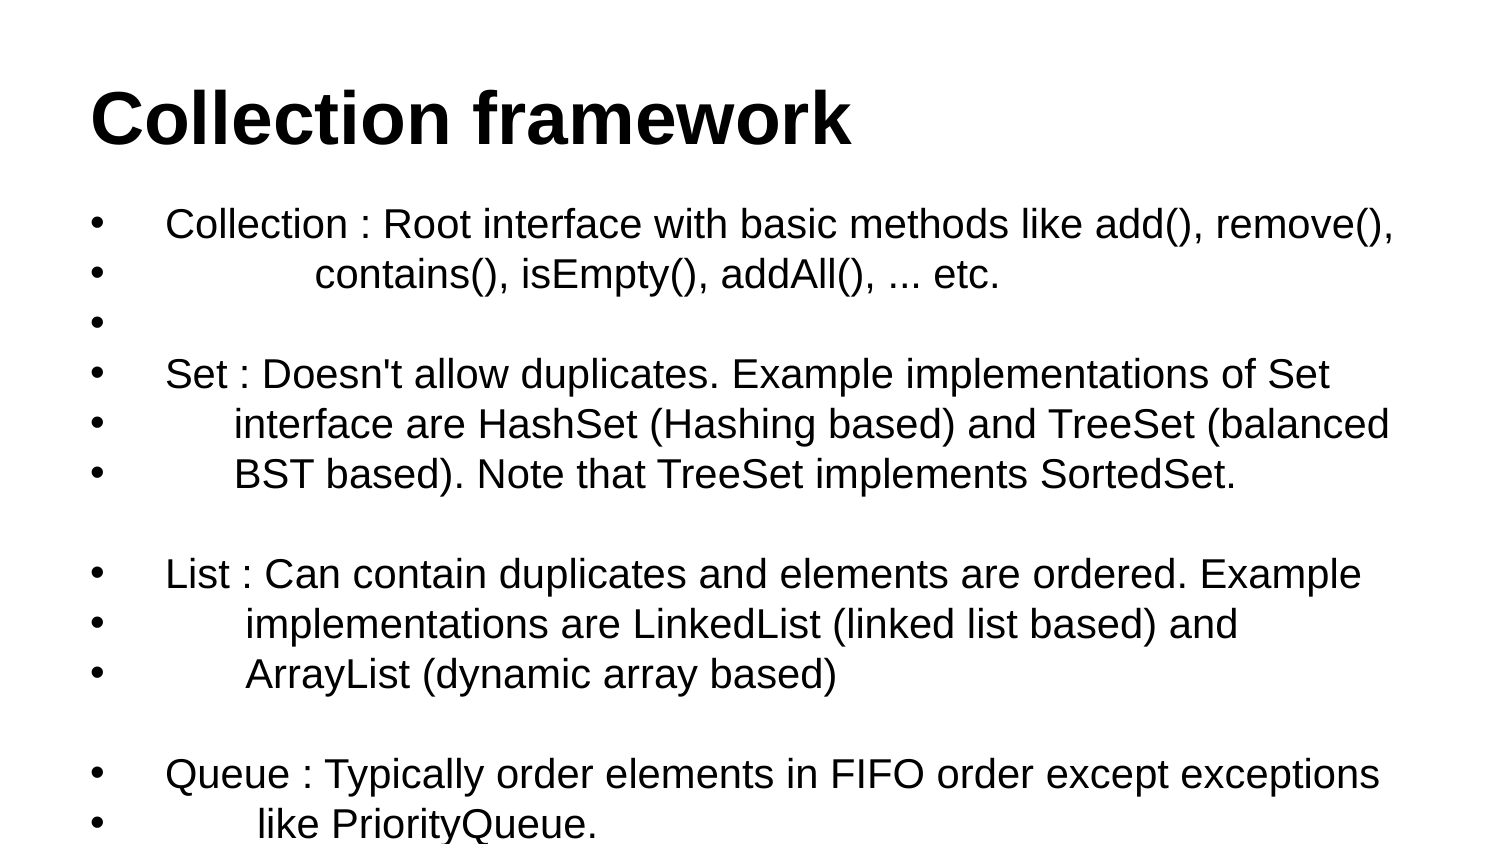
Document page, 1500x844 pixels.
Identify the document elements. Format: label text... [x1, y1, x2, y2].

list Collection : Root interface with basic methods like add(), remove(), contains(), isEmpty(), addAll(), ... etc. Set : Doesn't allow duplicates. Example implementations of Set interface are HashSet (Hashing based) and TreeSet (balanced BST based). Note that TreeSet implements SortedSet. List : Can contain duplicates and elements are ordered. Example implementations are LinkedList (linked list based) and ArrayList (dynamic array based) Queue : Typically order elements in FIFO order except exceptions like PriorityQueue. [75, 182, 1425, 794]
title Collection framework [75, 33, 1425, 175]
